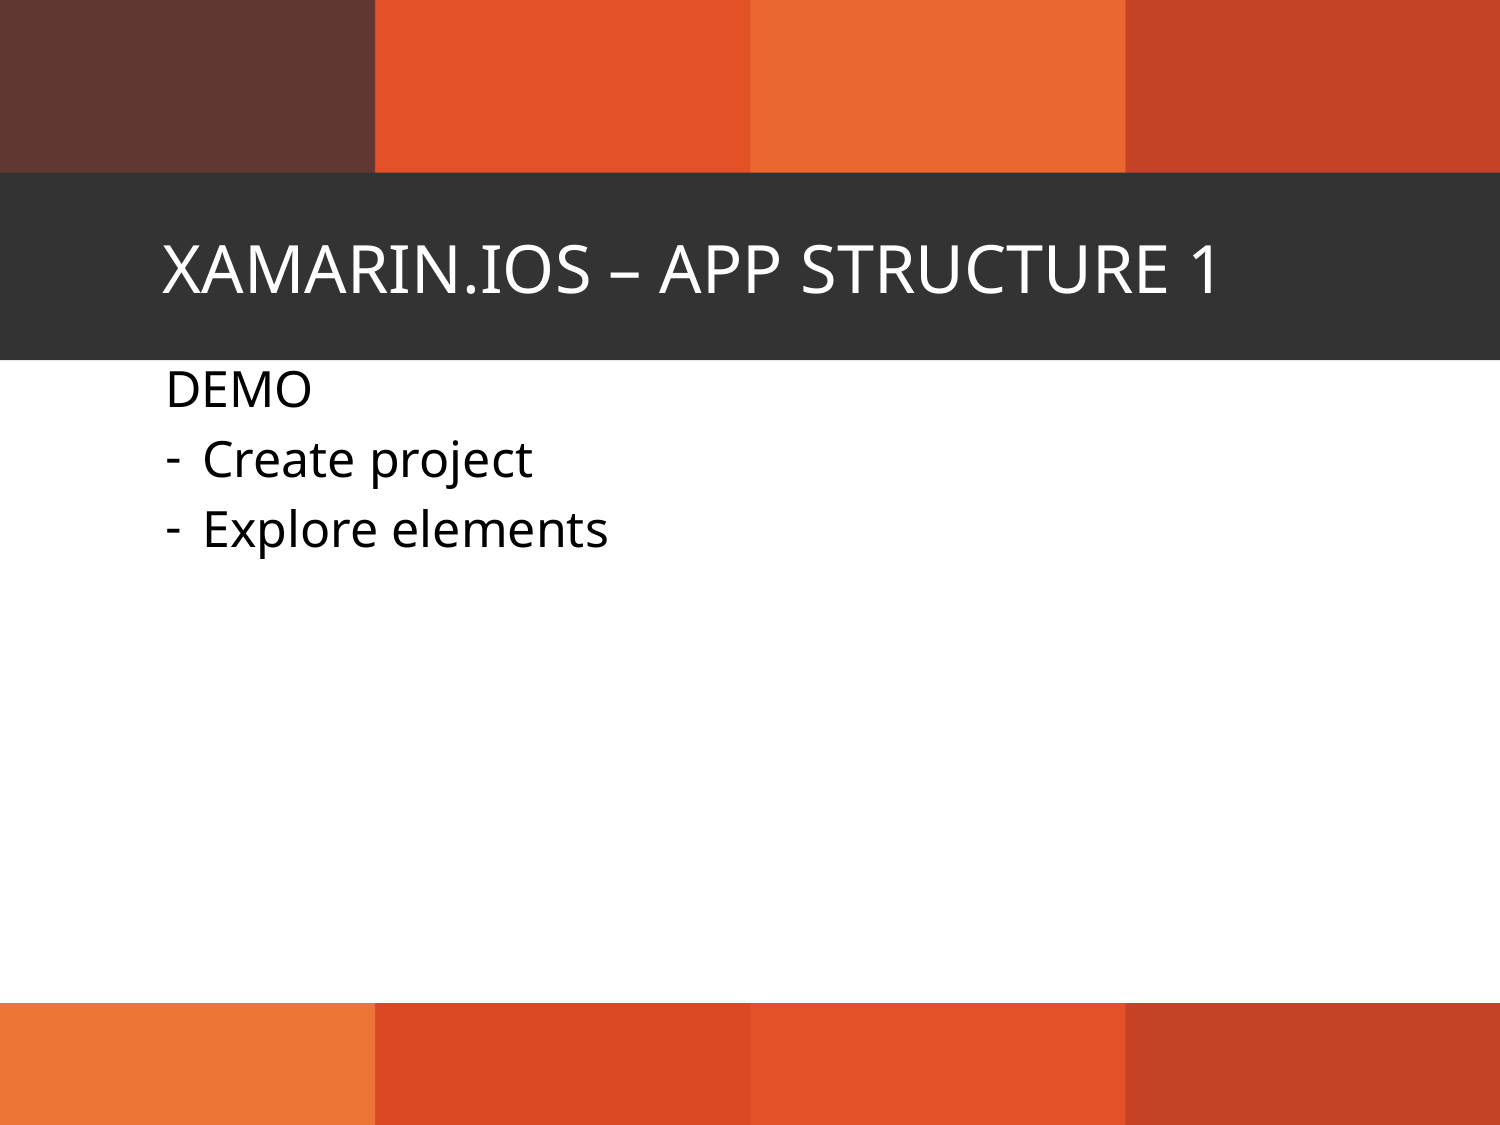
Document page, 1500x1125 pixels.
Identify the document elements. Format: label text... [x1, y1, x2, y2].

title Xamarin.iOS – App Structure 1 [0, 172, 1500, 361]
picture [0, 0, 1500, 172]
picture [0, 1003, 1500, 1125]
list DEMO Create project Explore elements [0, 361, 1500, 1003]
